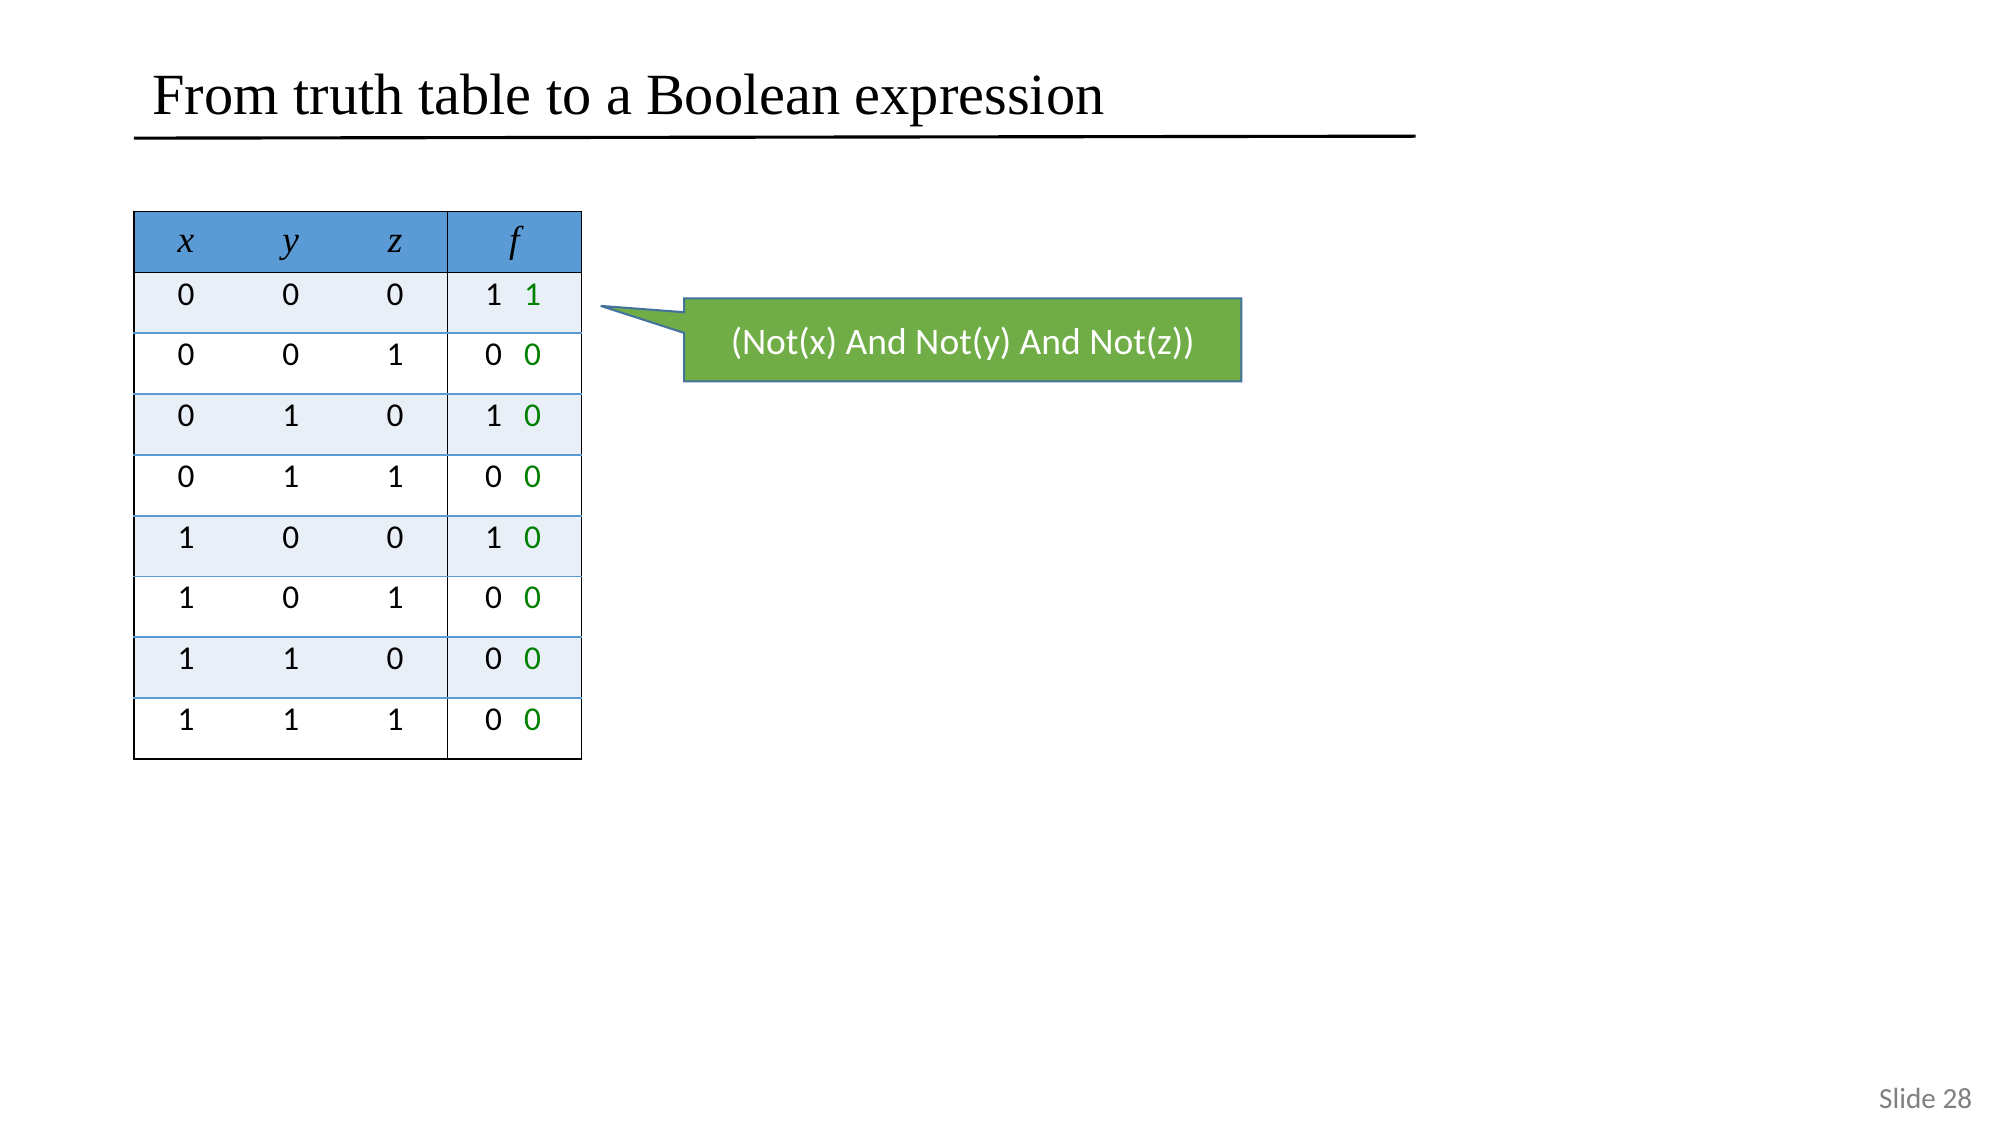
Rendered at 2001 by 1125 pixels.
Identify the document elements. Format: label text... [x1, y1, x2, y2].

table_cell 0 [343, 273, 447, 332]
table_cell 1 [343, 699, 447, 758]
table_cell 0 [238, 273, 343, 332]
table_cell 0 0 [448, 699, 581, 758]
table_cell 0 [135, 273, 238, 332]
table_cell 1 0 [448, 517, 581, 576]
list [138, 177, 1415, 1043]
table_cell 0 0 [448, 577, 581, 636]
table_cell 1 [343, 334, 447, 393]
table_cell 0 0 [448, 638, 581, 697]
table_cell 0 0 [448, 334, 581, 393]
table_cell 1 [135, 517, 238, 576]
table_cell 1 [343, 577, 447, 636]
table_cell 1 [238, 638, 343, 697]
table_cell 1 0 [448, 395, 581, 454]
table_header x [135, 212, 238, 272]
table_cell 1 [238, 699, 343, 758]
table_cell 1 [238, 456, 343, 515]
table_cell 1 [343, 456, 447, 515]
title From truth table to a Boolean expression [137, 48, 1417, 144]
table_cell 0 [135, 456, 238, 515]
table_header z [343, 212, 447, 272]
table_cell 0 [238, 577, 343, 636]
table_header f [448, 212, 581, 272]
table_cell 0 [238, 517, 343, 576]
table_cell 1 [238, 395, 343, 454]
text_box (Not(x) And Not(y) And Not(z)) [600, 297, 1243, 383]
table_cell 1 [135, 699, 238, 758]
table_cell 0 [135, 334, 238, 393]
table_cell 0 [238, 334, 343, 393]
table_cell 1 [135, 577, 238, 636]
table_cell 0 0 [448, 456, 581, 515]
table_cell 1 [135, 638, 238, 697]
table_cell 0 [343, 638, 447, 697]
table_cell 0 [343, 395, 447, 454]
table_cell 0 [135, 395, 238, 454]
table_cell 1 1 [448, 273, 581, 332]
table_cell 0 [343, 517, 447, 576]
table_header y [238, 212, 343, 272]
